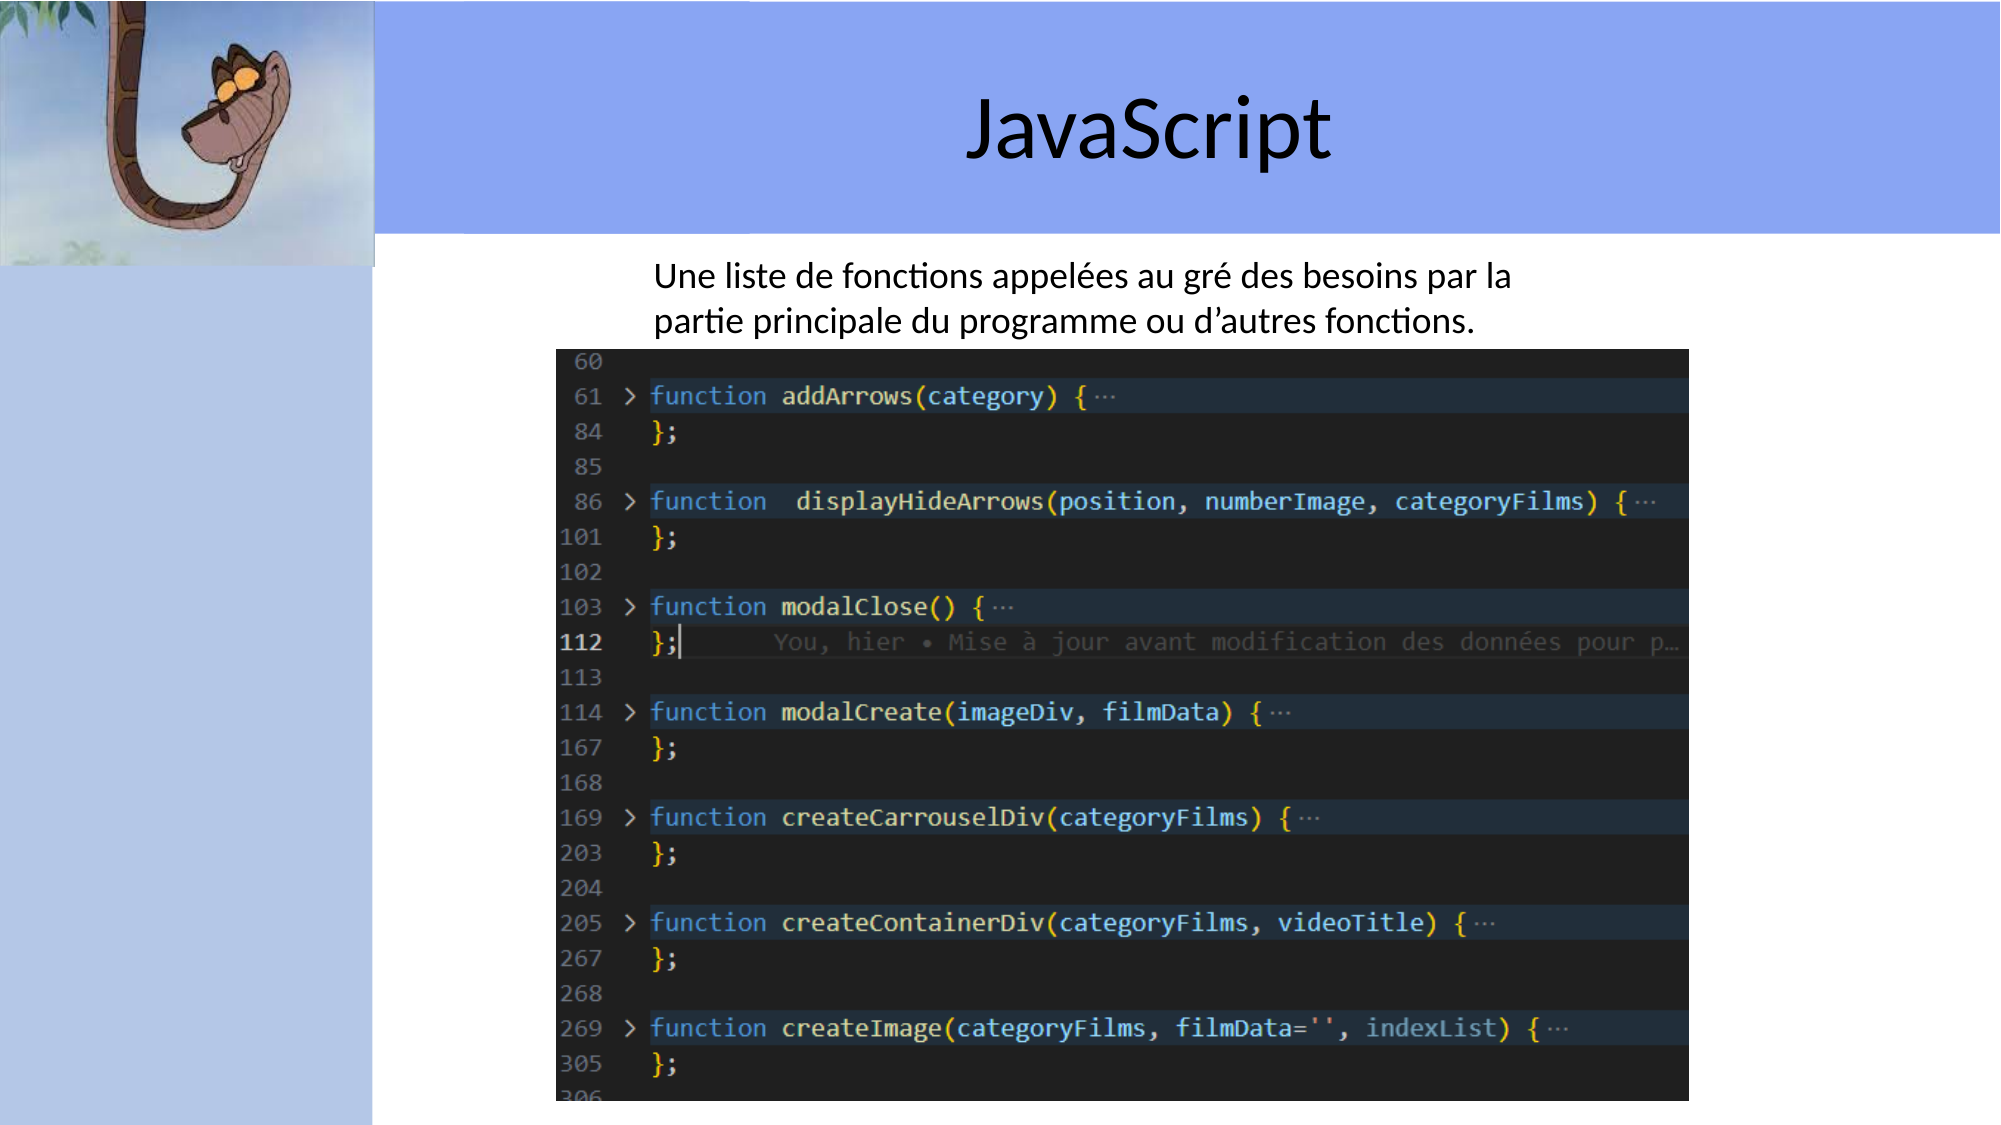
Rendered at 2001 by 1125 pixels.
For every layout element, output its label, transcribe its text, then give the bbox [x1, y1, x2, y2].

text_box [0, 1, 375, 1125]
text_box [375, 1, 2000, 234]
text_box Une liste de fonctions appelées au gré des besoins par la partie principale du programme ou d’autres fonctions. [639, 243, 1539, 349]
picture [556, 349, 1689, 1101]
